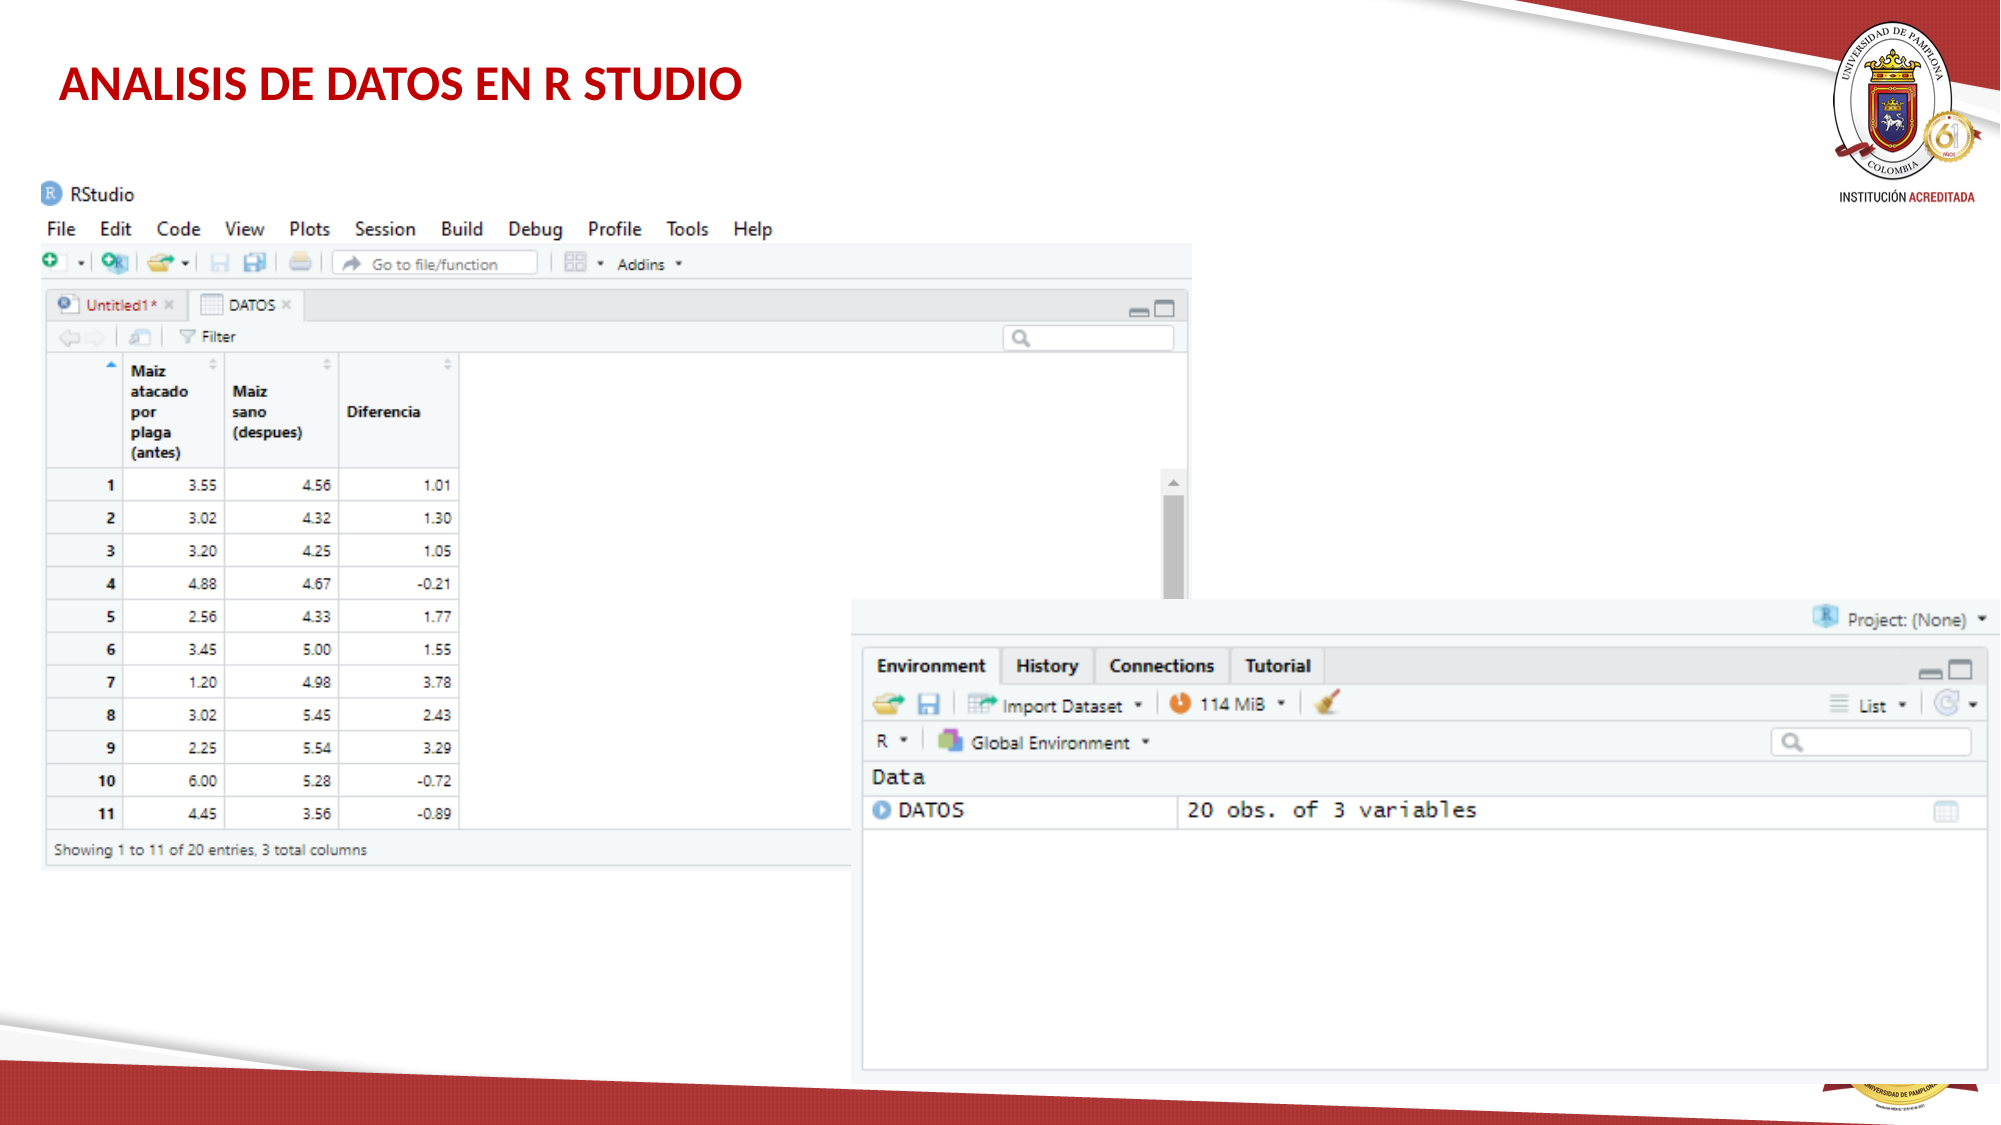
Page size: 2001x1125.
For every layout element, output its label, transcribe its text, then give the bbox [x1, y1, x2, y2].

picture [0, 0, 2000, 1125]
text_box ANALISIS DE DATOS EN R STUDIO [44, 42, 769, 118]
